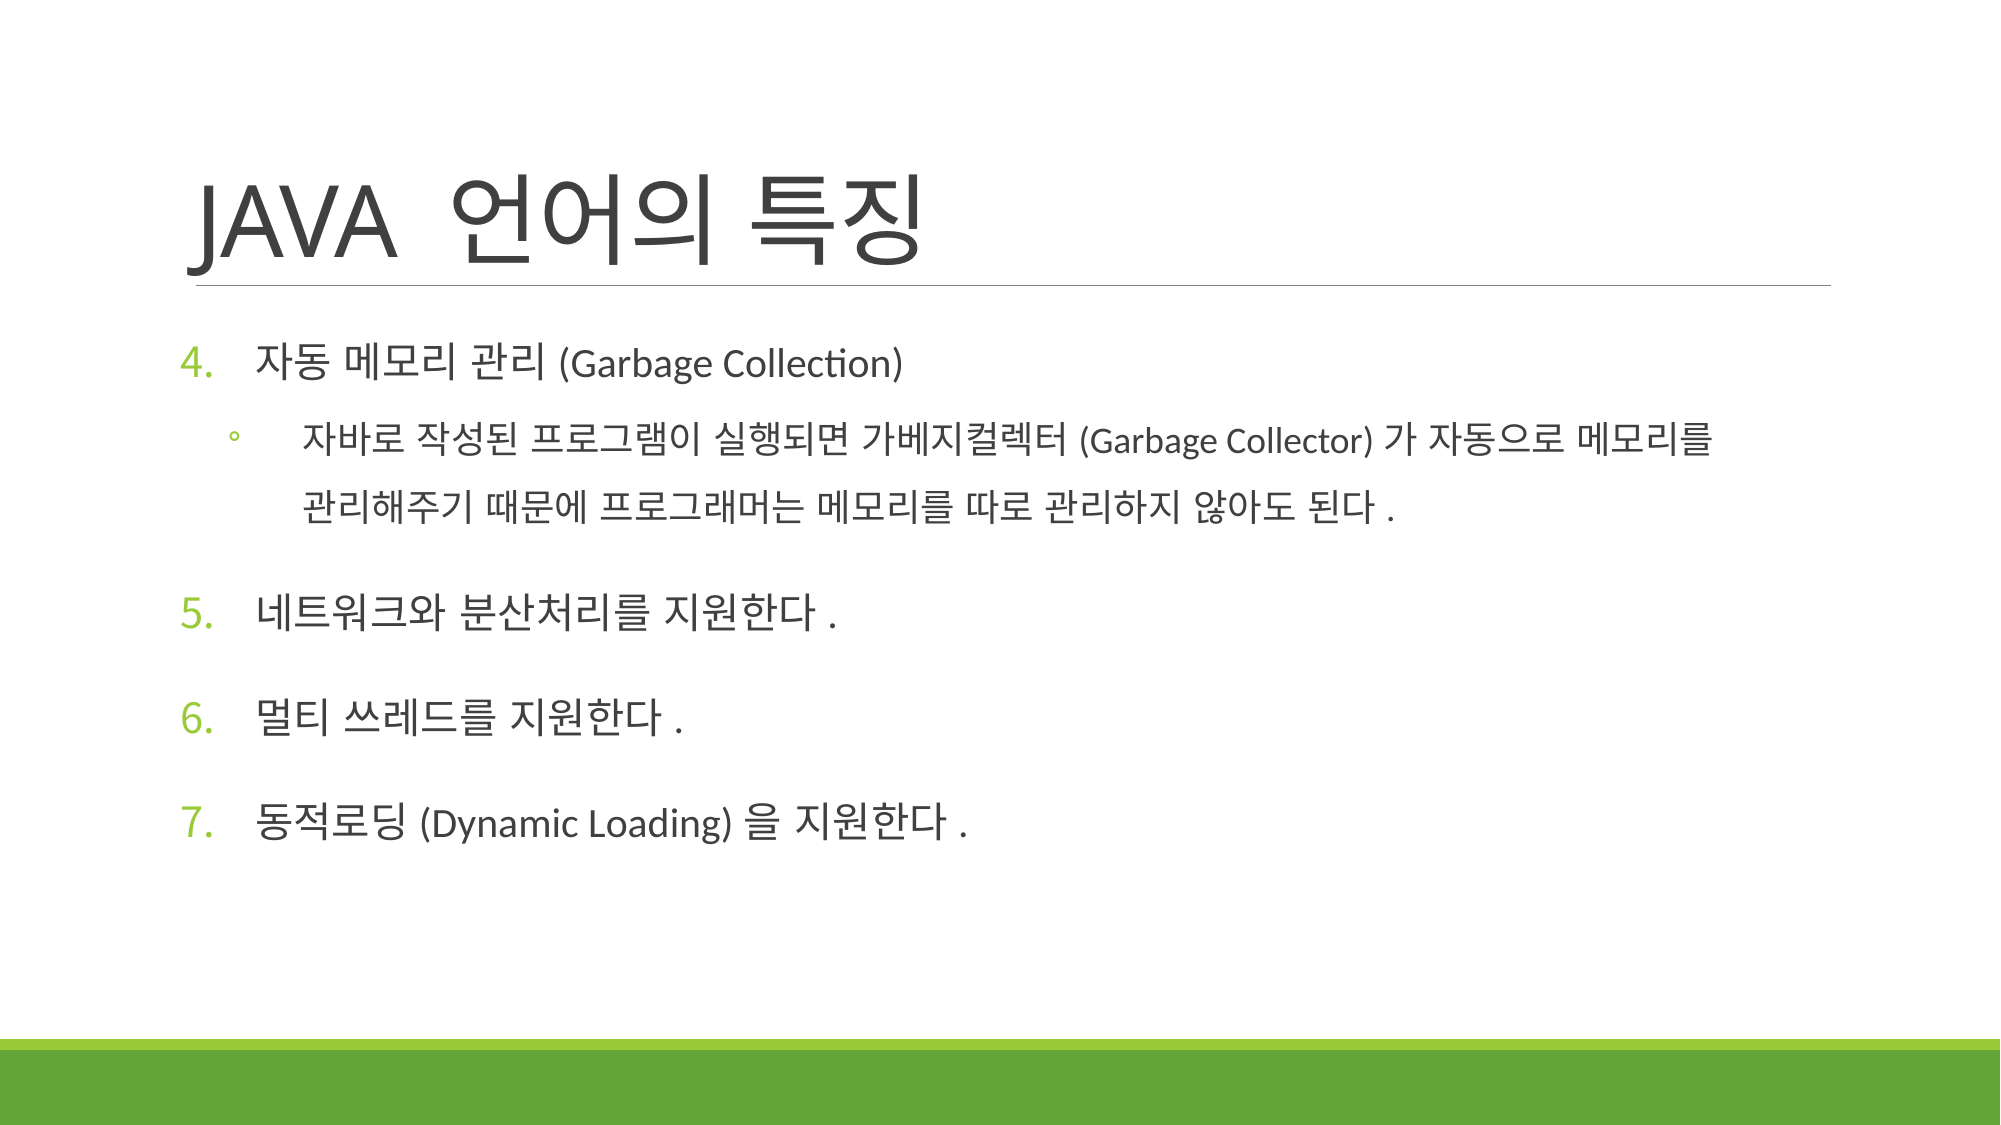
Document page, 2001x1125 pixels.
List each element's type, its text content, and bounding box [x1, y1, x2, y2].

title JAVA 언어의 특징 [180, 47, 1830, 285]
list 자동 메모리 관리(Garbage Collection) 자바로 작성된 프로그램이 실행되면 가베지컬렉터(Garbage Collector)가 자동으로 메모리를 관리해주기 때문에 프로그래머는 메모리를 따로 관리하지 않아도 된다. 네트워크와 분산처리를 지원한다. 멀티 쓰레드를 지원한다. 동적로딩(Dynamic Loading)을 지원한다. [180, 302, 1830, 963]
